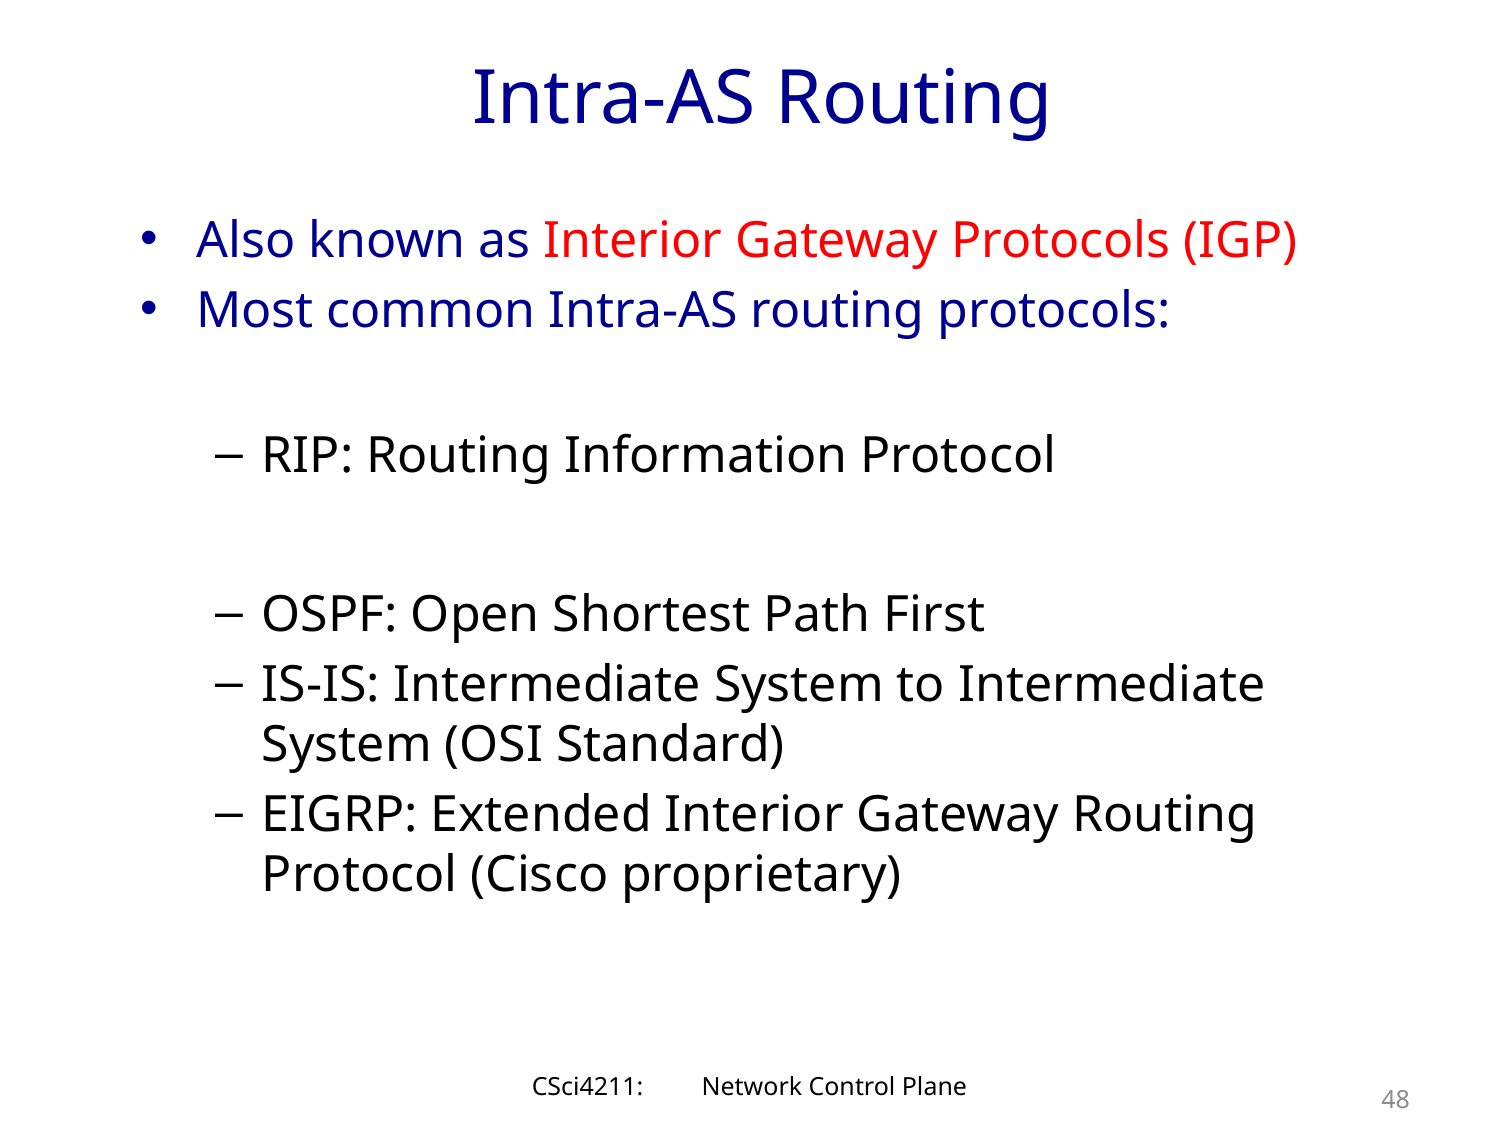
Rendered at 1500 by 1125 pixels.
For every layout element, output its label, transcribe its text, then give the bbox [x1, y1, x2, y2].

footer CSci4211: Network Control Plane [512, 1070, 988, 1125]
list Also known as Interior Gateway Protocols (IGP) Most common Intra-AS routing protocols: RIP: Routing Information Protocol OSPF: Open Shortest Path First IS-IS: Intermediate System to Intermediate System (OSI Standard) EIGRP: Extended Interior Gateway Routing Protocol (Cisco proprietary) [125, 200, 1400, 875]
title Intra-AS Routing [125, 0, 1400, 188]
slide_number 48 [1074, 1070, 1425, 1125]
